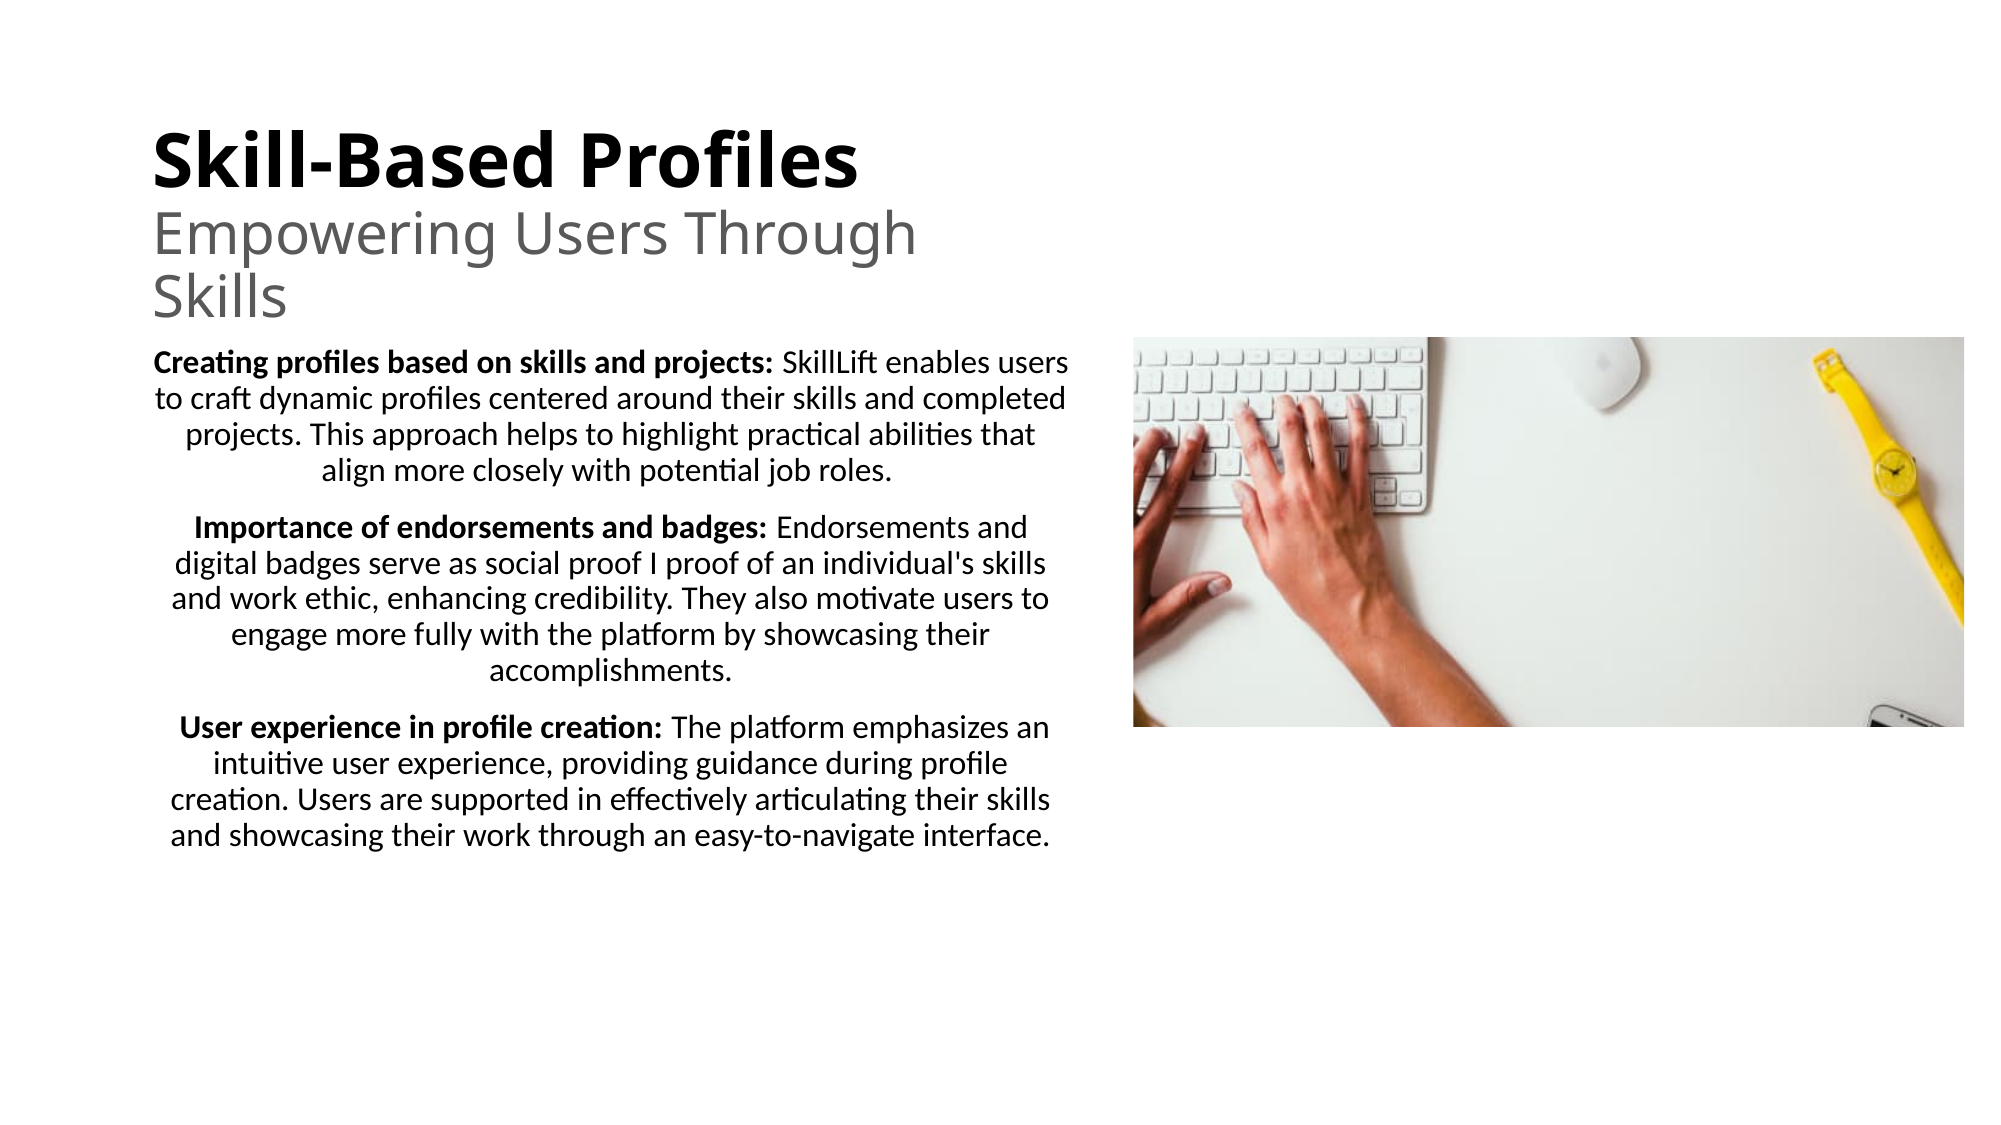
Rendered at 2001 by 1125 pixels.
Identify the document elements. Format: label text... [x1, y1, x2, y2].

title Skill-Based Profiles Empowering Users Through Skills [137, 75, 1085, 337]
list Creating profiles based on skills and projects: SkillLift enables users to craft dynamic profiles centered around their skills and completed projects. This approach helps to highlight practical abilities that align more closely with potential job roles. Importance of endorsements and badges: Endorsements and digital badges serve as social proof I proof of an individual's skills and work ethic, enhancing credibility. They also motivate users to engage more fully with the platform by showcasing their accomplishments. User experience in profile creation: The platform emphasizes an intuitive user experience, providing guidance during profile creation. Users are supported in effectively articulating their skills and showcasing their work through an easy-to-navigate interface. [137, 337, 1085, 963]
picture [1133, 337, 1965, 727]
